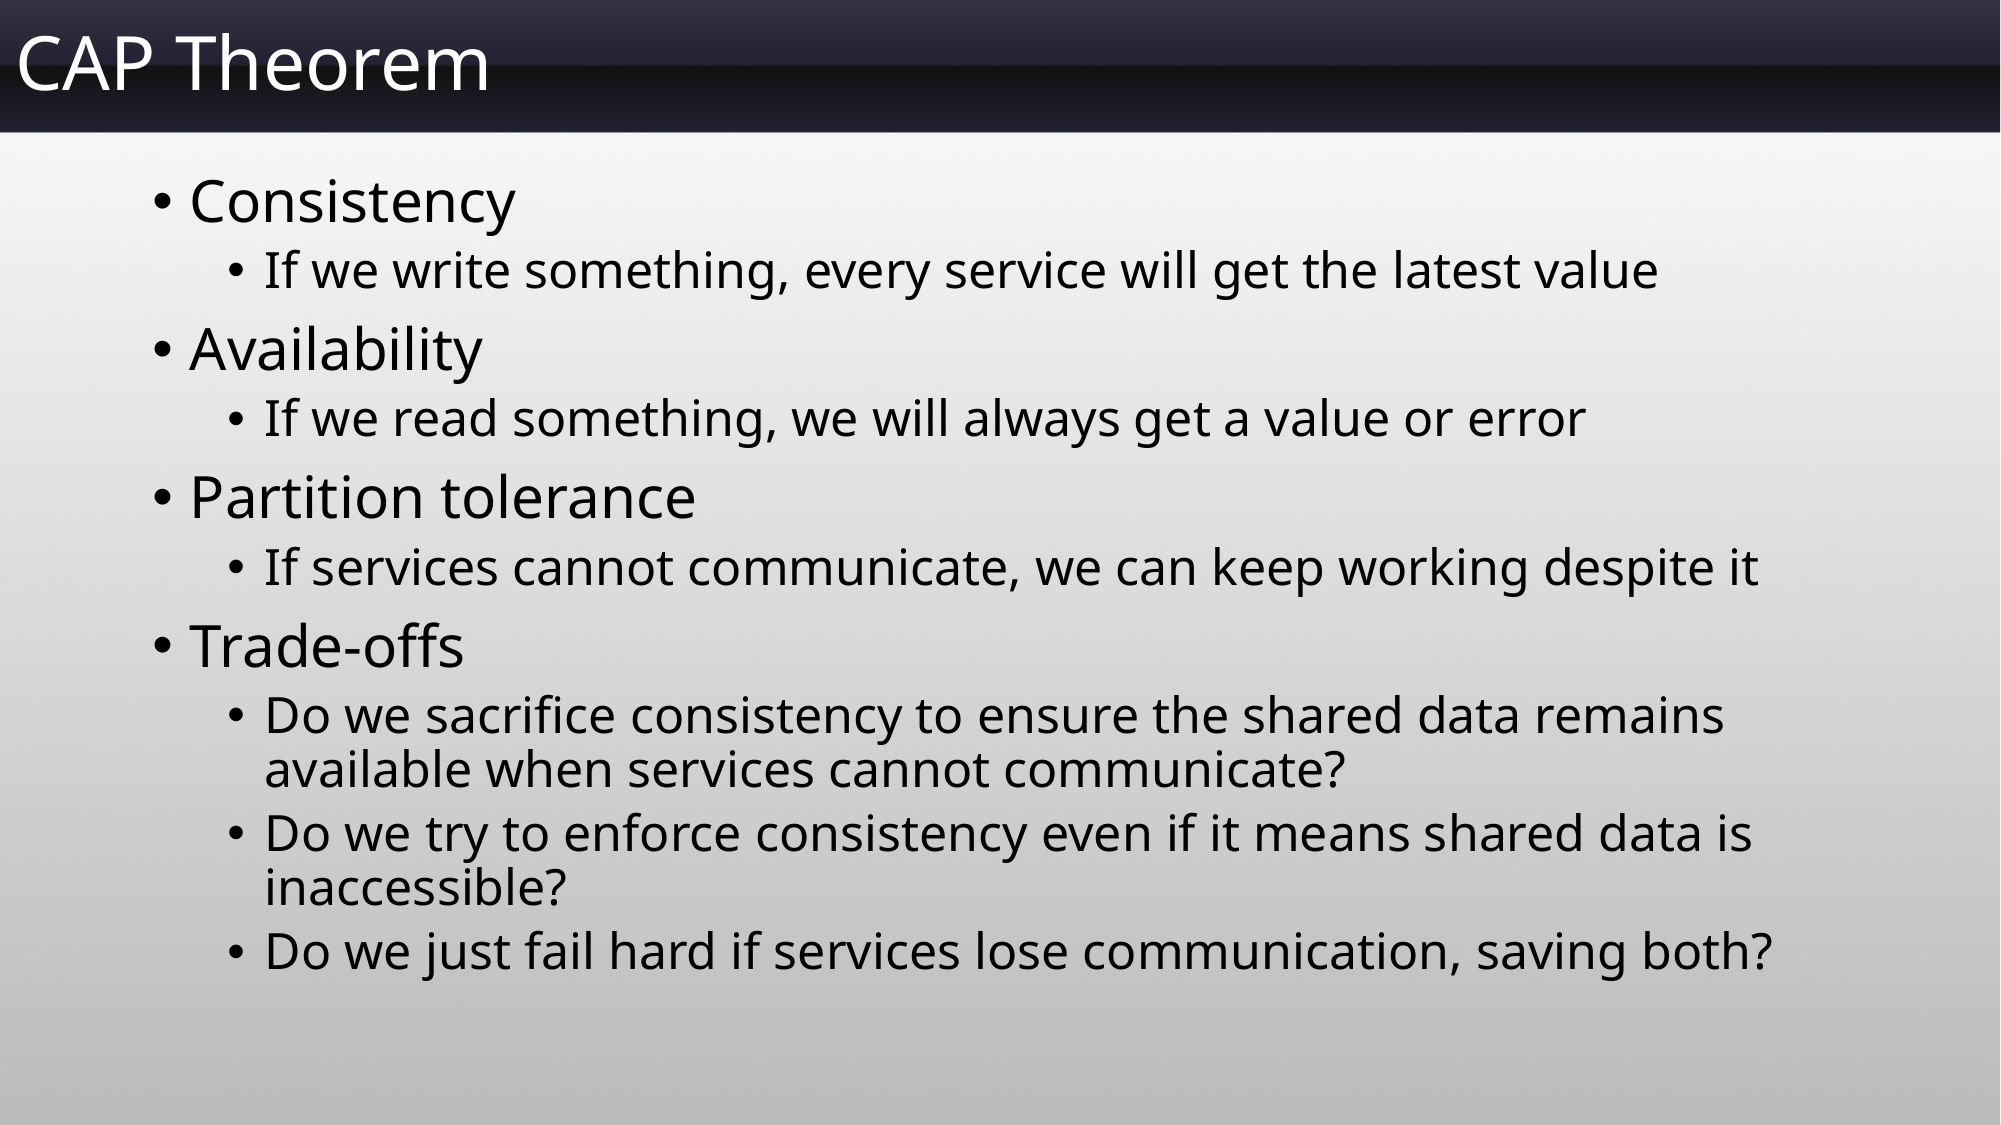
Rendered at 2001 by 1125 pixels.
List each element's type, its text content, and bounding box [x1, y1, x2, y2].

title CAP Theorem [0, 0, 2000, 133]
list Consistency If we write something, every service will get the latest value Availability If we read something, we will always get a value or error Partition tolerance If services cannot communicate, we can keep working despite it Trade-offs Do we sacrifice consistency to ensure the shared data remains available when services cannot communicate? Do we try to enforce consistency even if it means shared data is inaccessible? Do we just fail hard if services lose communication, saving both? [137, 164, 1863, 1014]
picture [0, 0, 2001, 1125]
